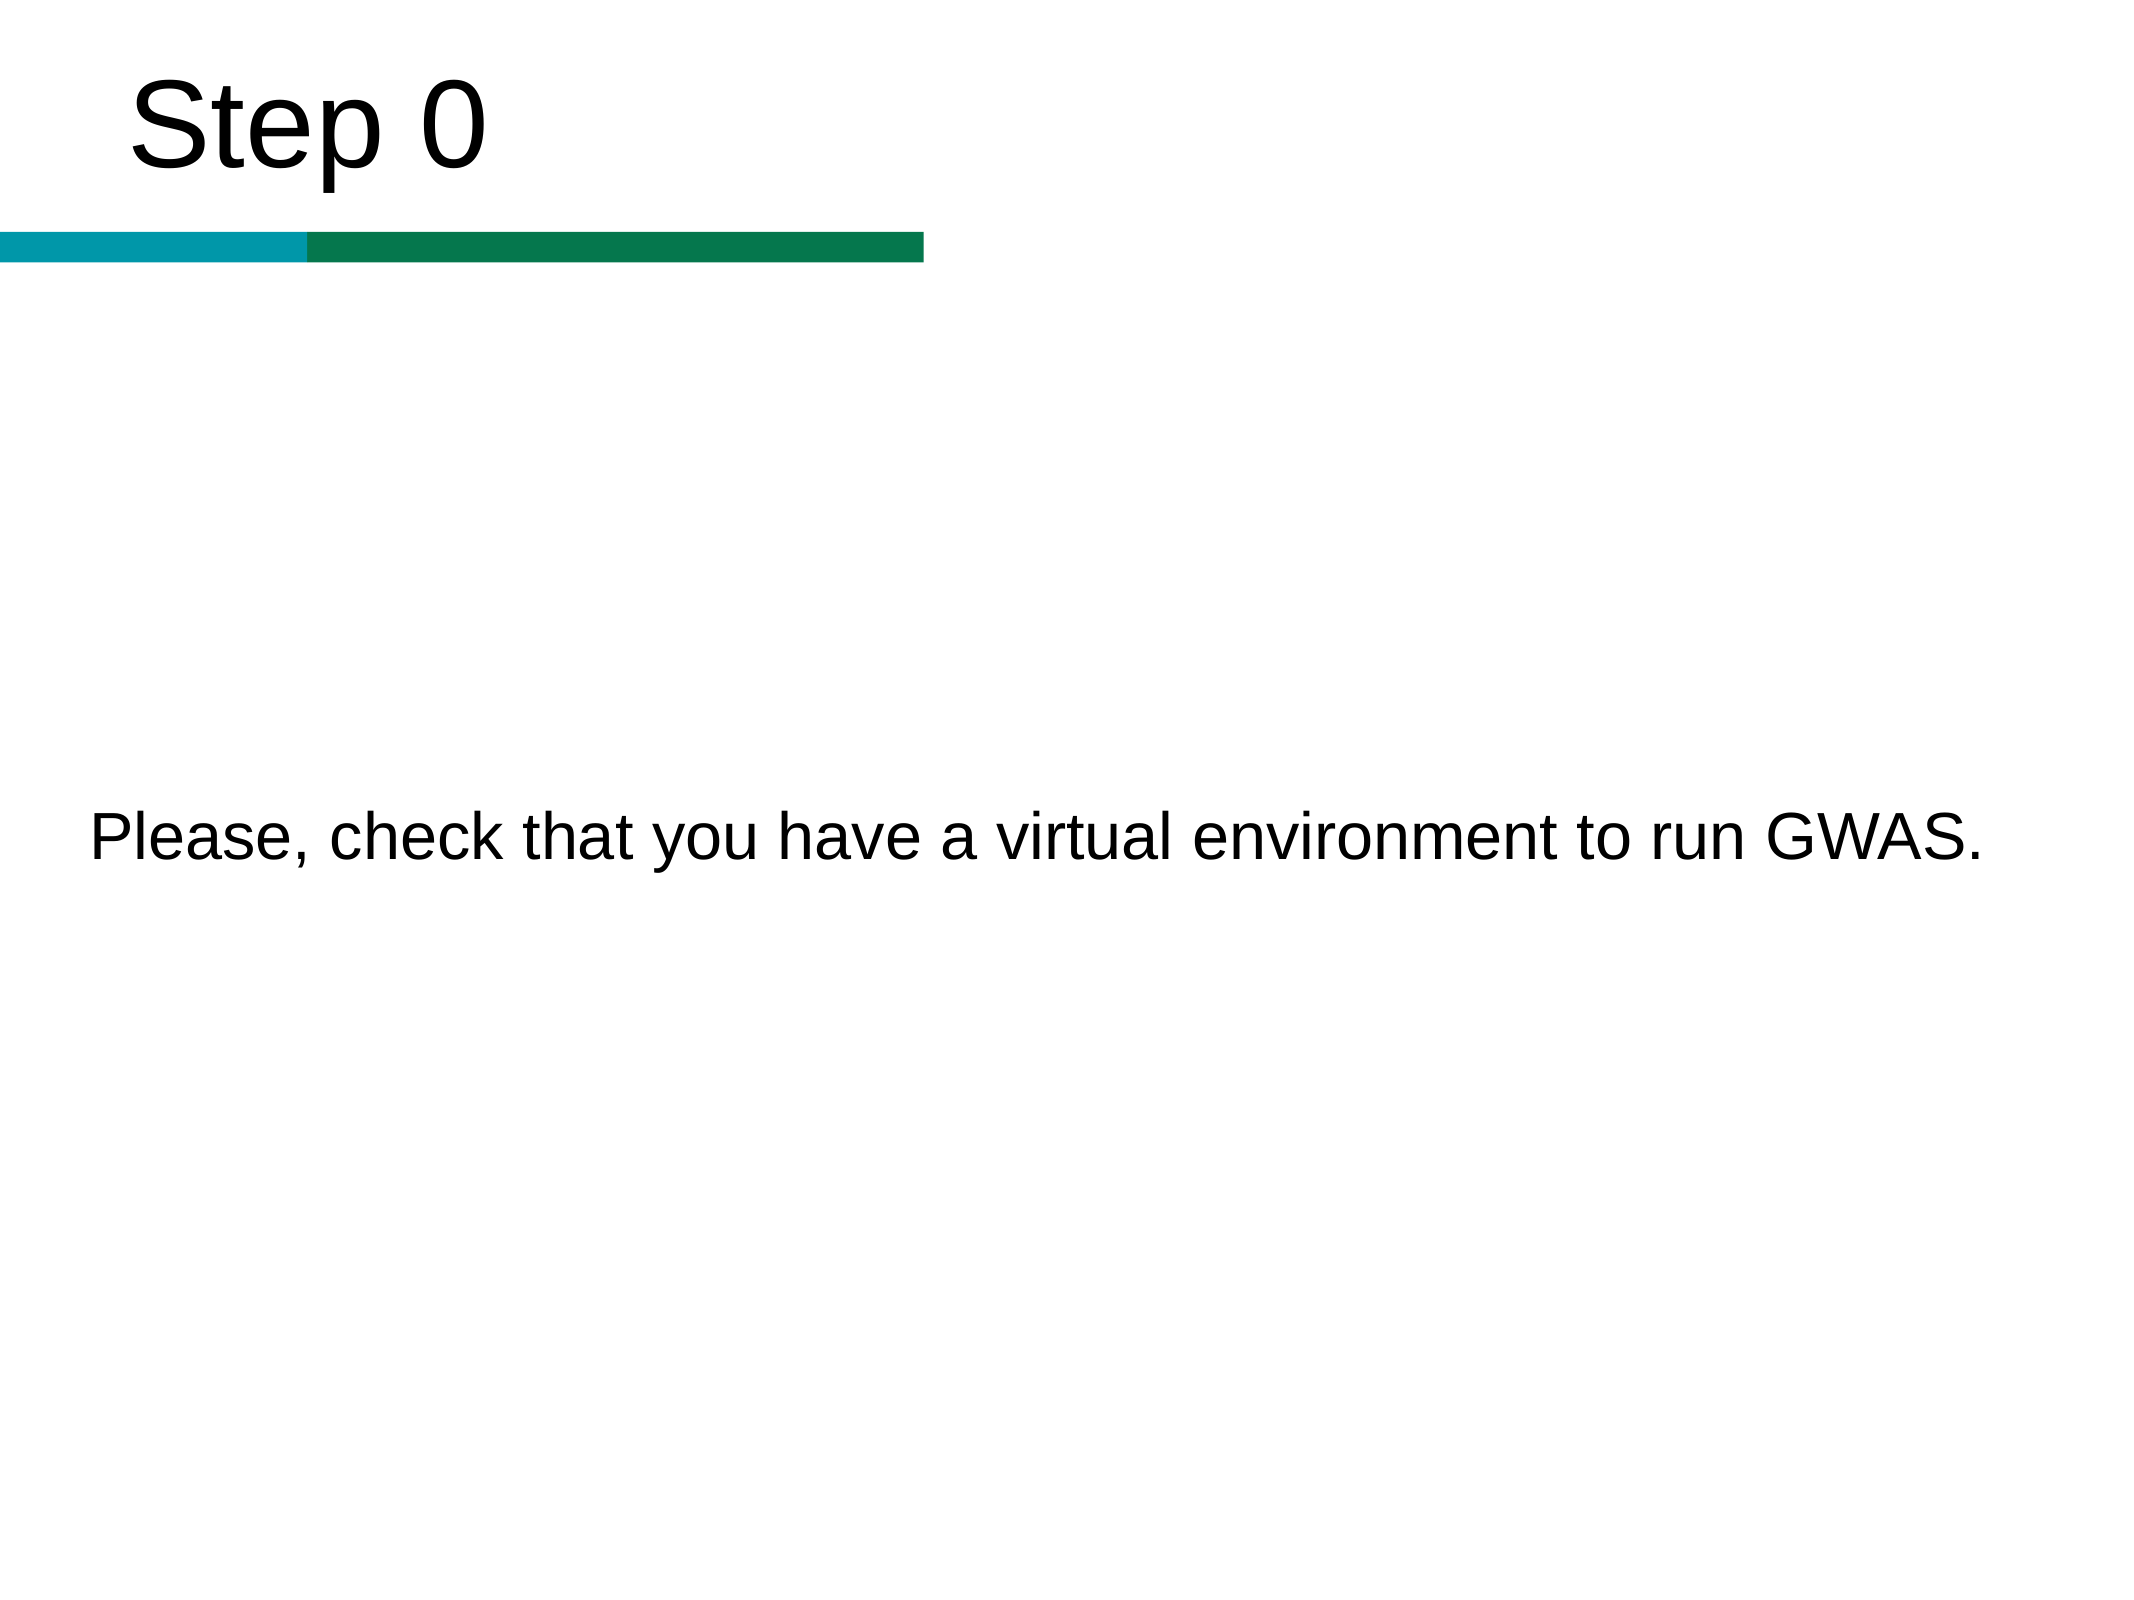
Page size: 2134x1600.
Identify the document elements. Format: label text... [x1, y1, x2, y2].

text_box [0, 231, 924, 263]
text_box Step 0 [120, 34, 2125, 200]
text_box Please, check that you have a virtual environment to run GWAS. [81, 760, 2053, 962]
